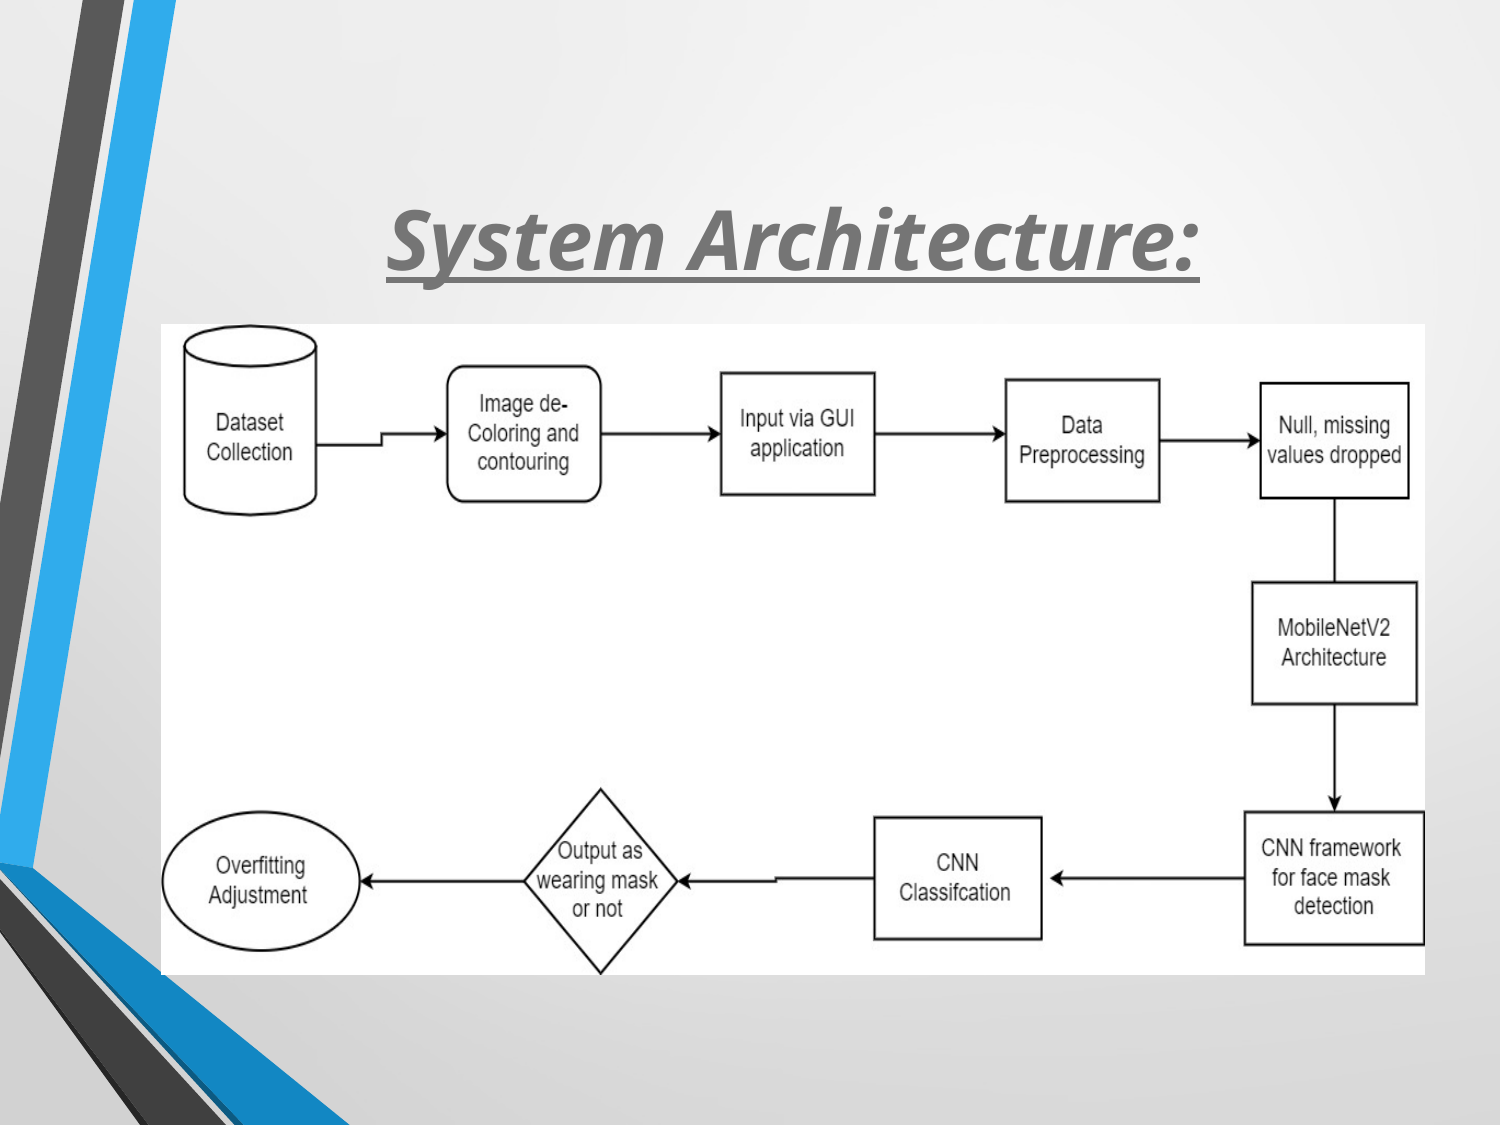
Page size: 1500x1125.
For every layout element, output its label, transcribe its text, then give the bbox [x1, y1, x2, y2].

title System Architecture: [161, 75, 1425, 324]
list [160, 324, 1426, 975]
